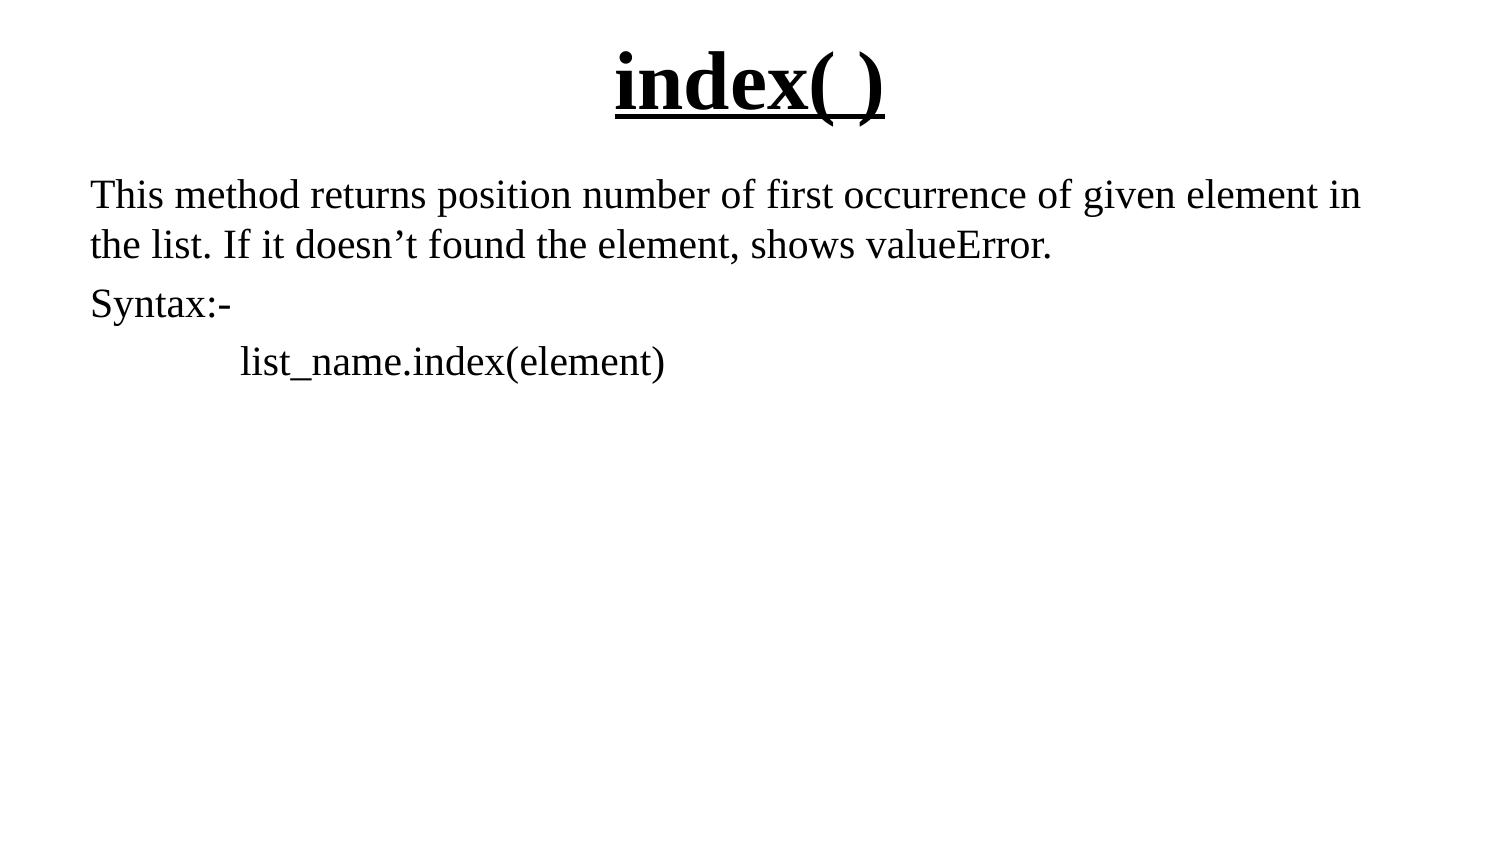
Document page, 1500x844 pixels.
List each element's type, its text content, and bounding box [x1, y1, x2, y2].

list This method returns position number of first occurrence of given element in the list. If it doesn’t found the element, shows valueError. Syntax:- list_name.index(element) [75, 159, 1425, 717]
title index( ) [75, 6, 1425, 147]
